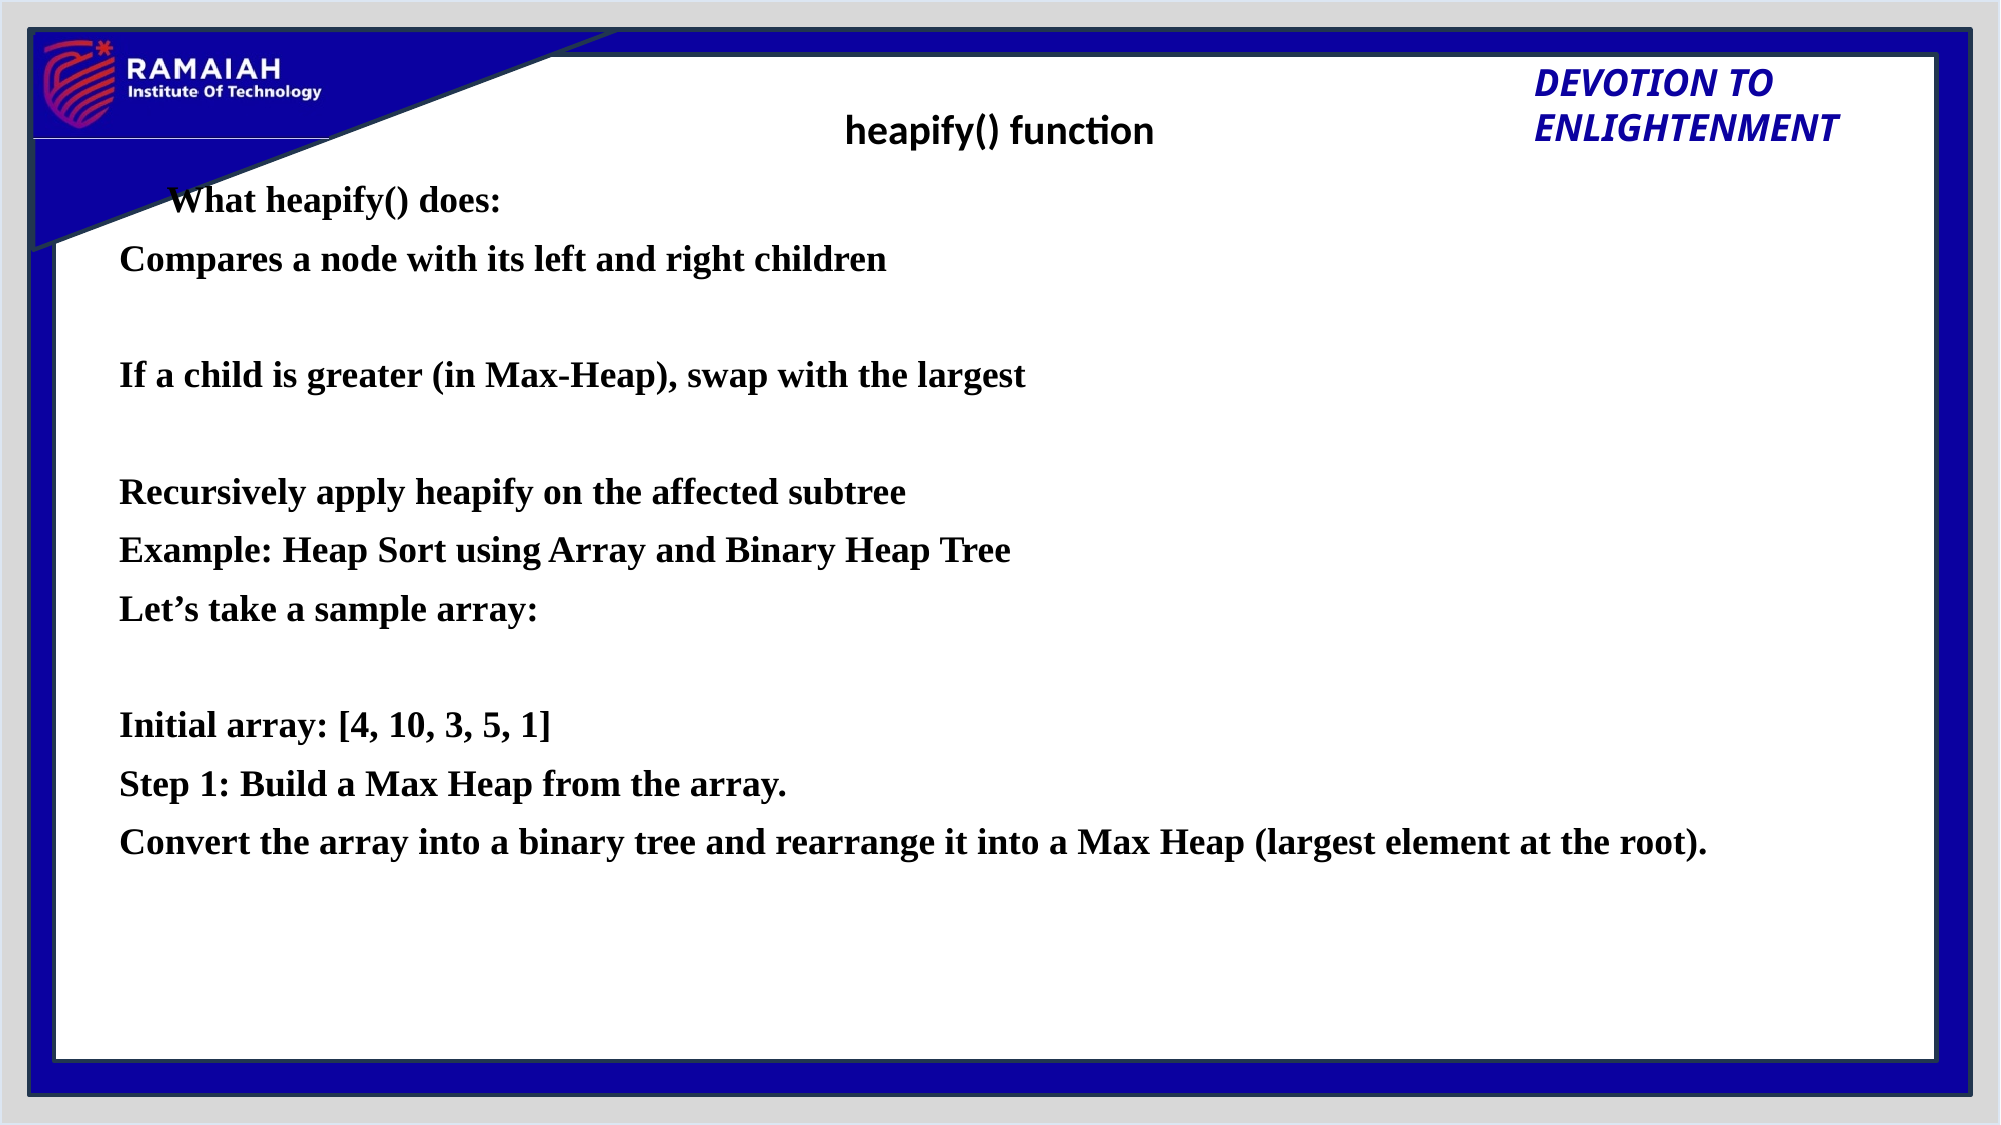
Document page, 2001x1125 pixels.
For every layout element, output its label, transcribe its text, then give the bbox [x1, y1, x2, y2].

title heapify() function [99, 45, 1900, 167]
picture [33, 35, 329, 139]
list What heapify() does: Compares a node with its left and right children If a child is greater (in Max-Heap), swap with the largest Recursively apply heapify on the affected subtree Example: Heap Sort using Array and Binary Heap Tree Let’s take a sample array: Initial array: [4, 10, 3, 5, 1] Step 1: Build a Max Heap from the array. Convert the array into a binary tree and rearrange it into a Max Heap (largest element at the root). [99, 167, 1900, 1065]
